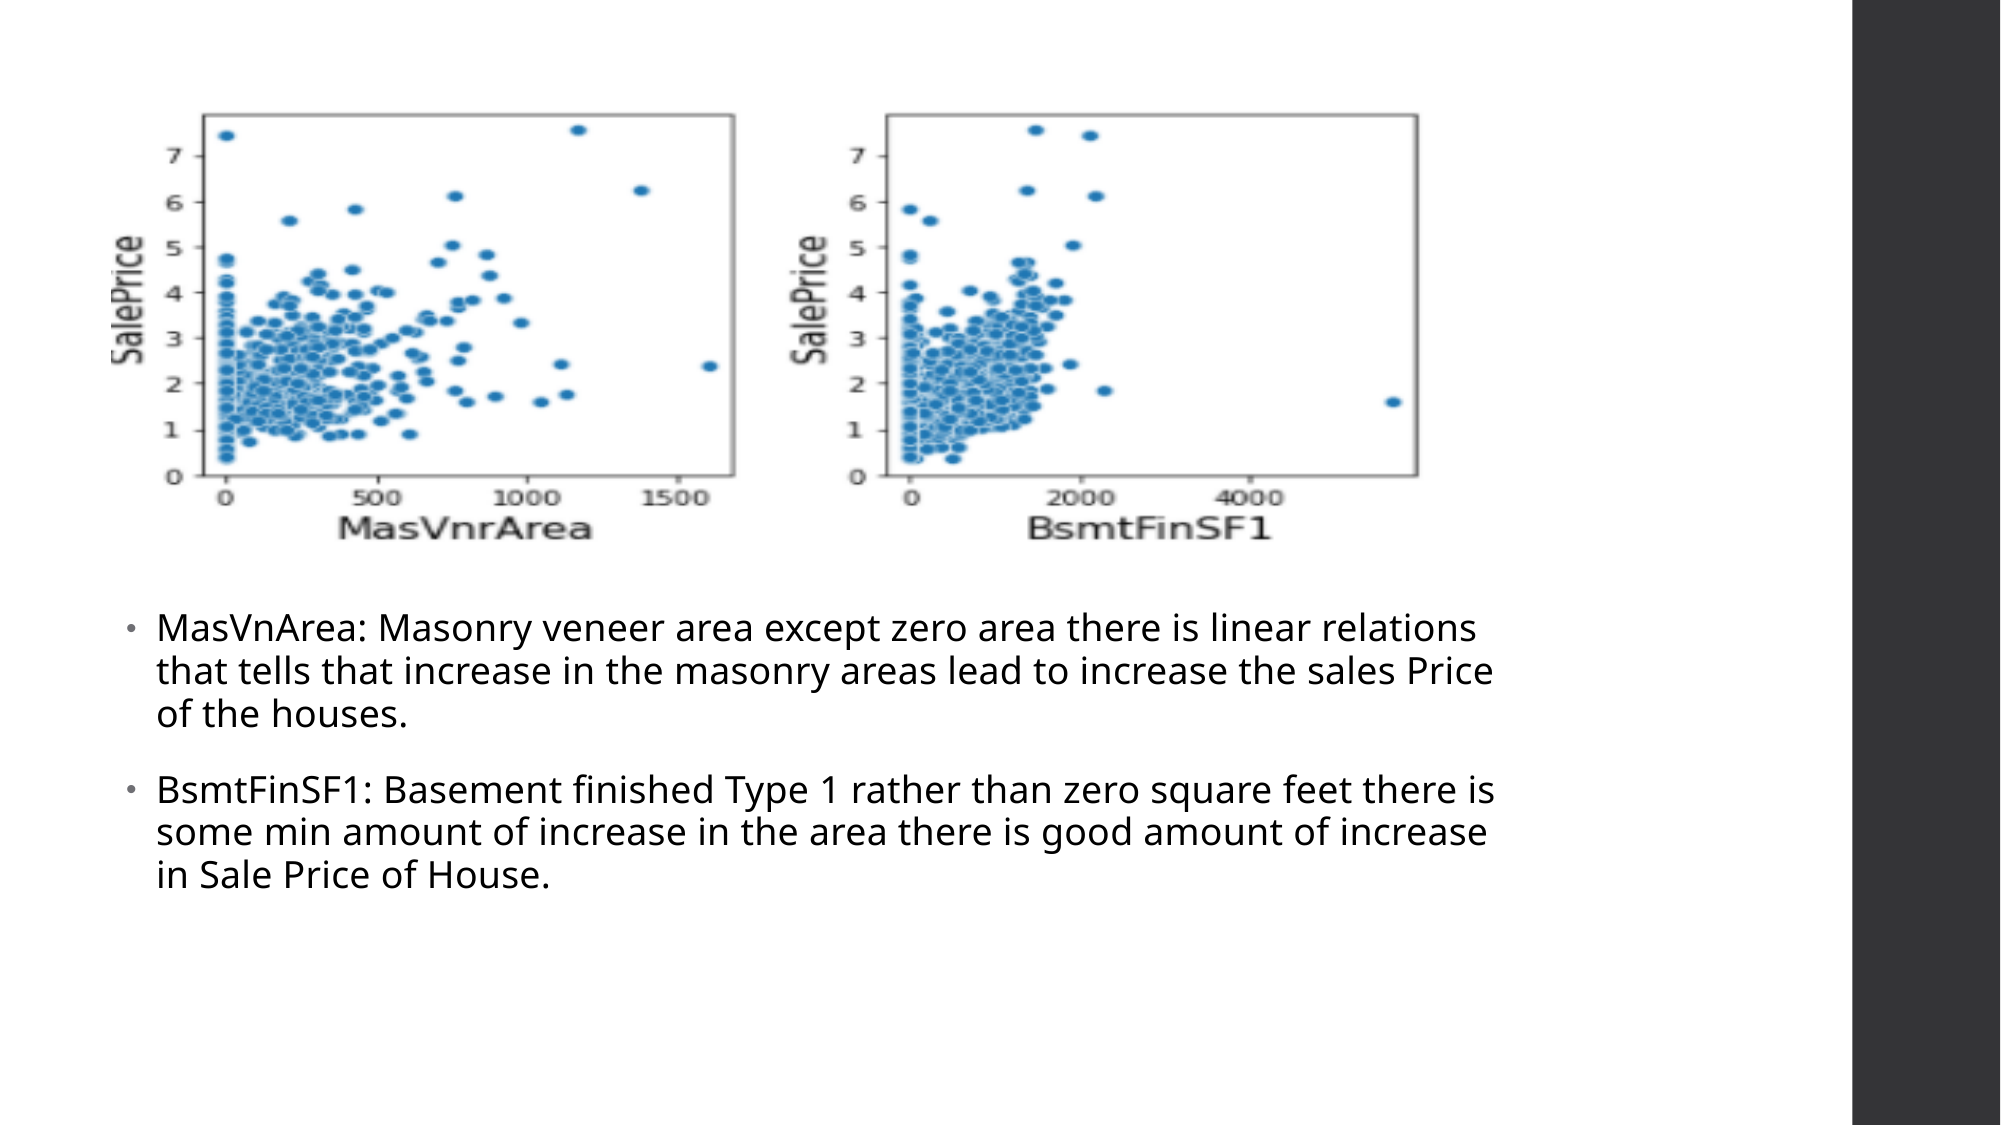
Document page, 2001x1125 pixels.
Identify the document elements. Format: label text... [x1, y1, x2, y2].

list MasVnArea: Masonry veneer area except zero area there is linear relations that tells that increase in the masonry areas lead to increase the sales Price of the houses. BsmtFinSF1: Basement finished Type 1 rather than zero square feet there is some min amount of increase in the area there is good amount of increase in Sale Price of House. [111, 600, 1522, 992]
picture [110, 99, 1475, 546]
